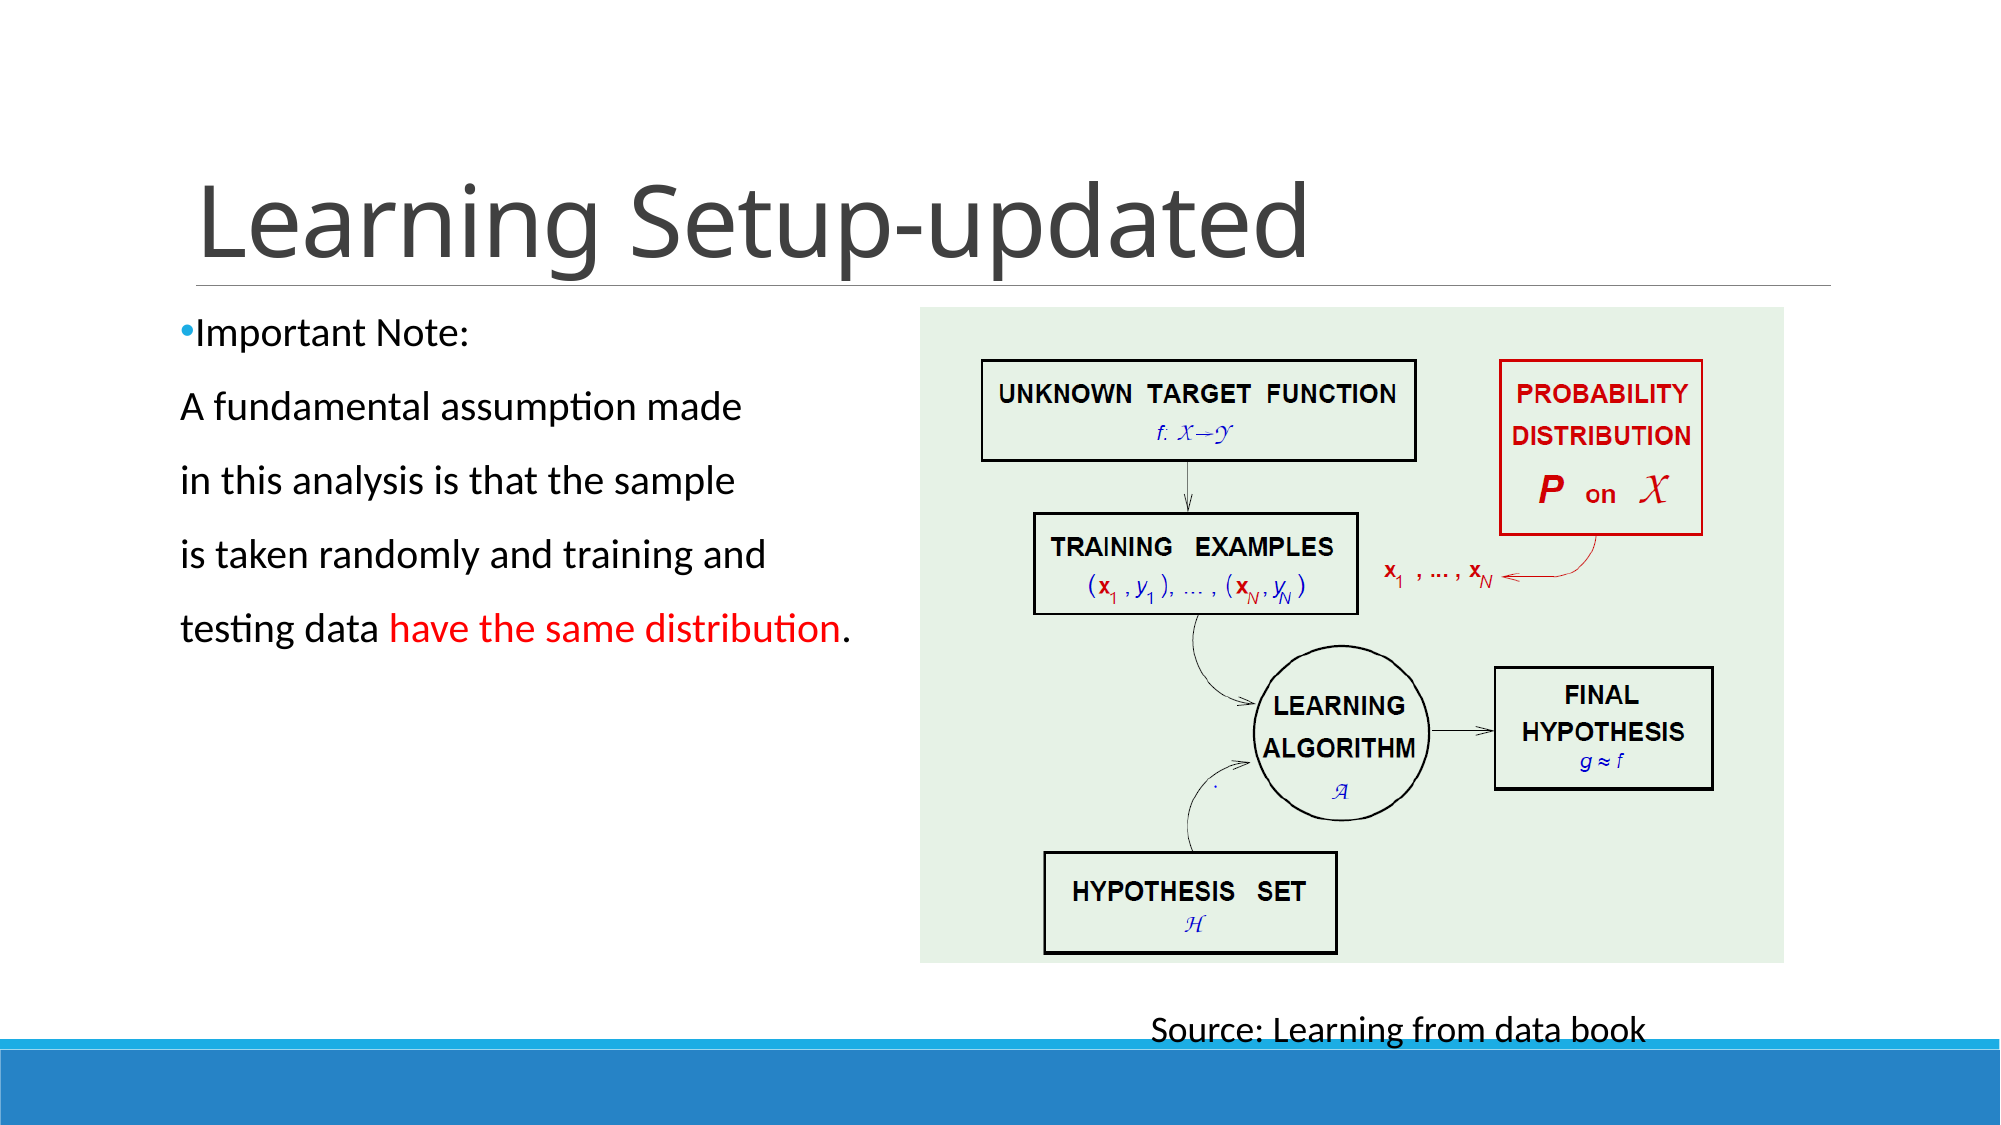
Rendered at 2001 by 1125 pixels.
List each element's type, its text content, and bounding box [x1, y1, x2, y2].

picture [920, 307, 1784, 964]
list Important Note: A fundamental assumption made in this analysis is that the sample is taken randomly and training and testing data have the same distribution. [180, 302, 1830, 963]
title Learning Setup-updated [180, 47, 1830, 285]
text_box Source: Learning from data book [1136, 997, 1722, 1058]
